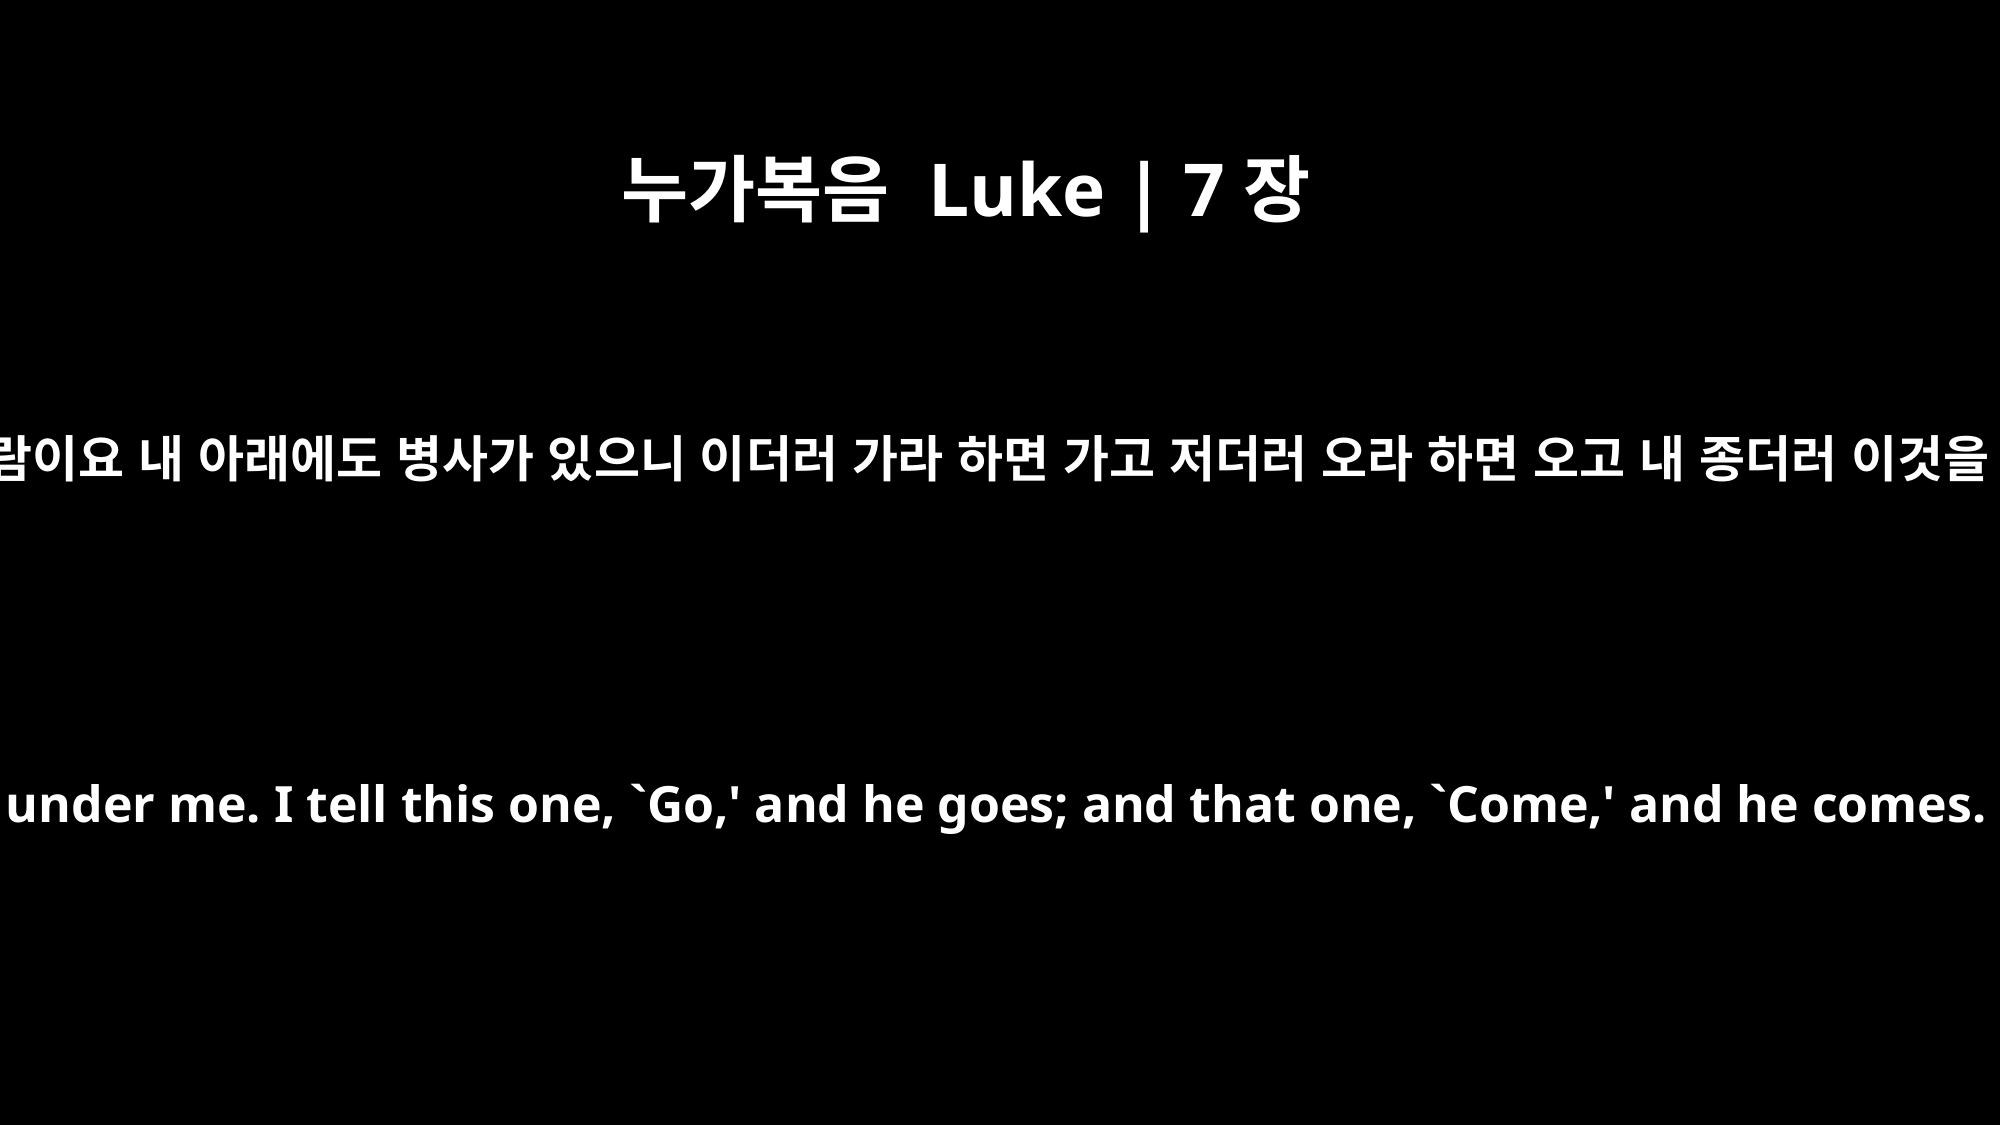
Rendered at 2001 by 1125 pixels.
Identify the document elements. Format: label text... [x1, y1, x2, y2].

text_box For I myself am a man under authority, with soldiers under me. I tell this one, `Go,' and he goes; and that one, `Come,' and he comes. I say to my servant, `Do this,' and he does it." [0, 764, 2000, 840]
text_box 8 나도 남의 수하에 든 사람이요 내 아래에도 병사가 있으니 이더러 가라 하면 가고 저더러 오라 하면 오고 내 종더러 이것을 하라 하면 하나이다 [0, 359, 2000, 495]
text_box 누가복음 Luke | 7장 [606, 136, 1326, 239]
